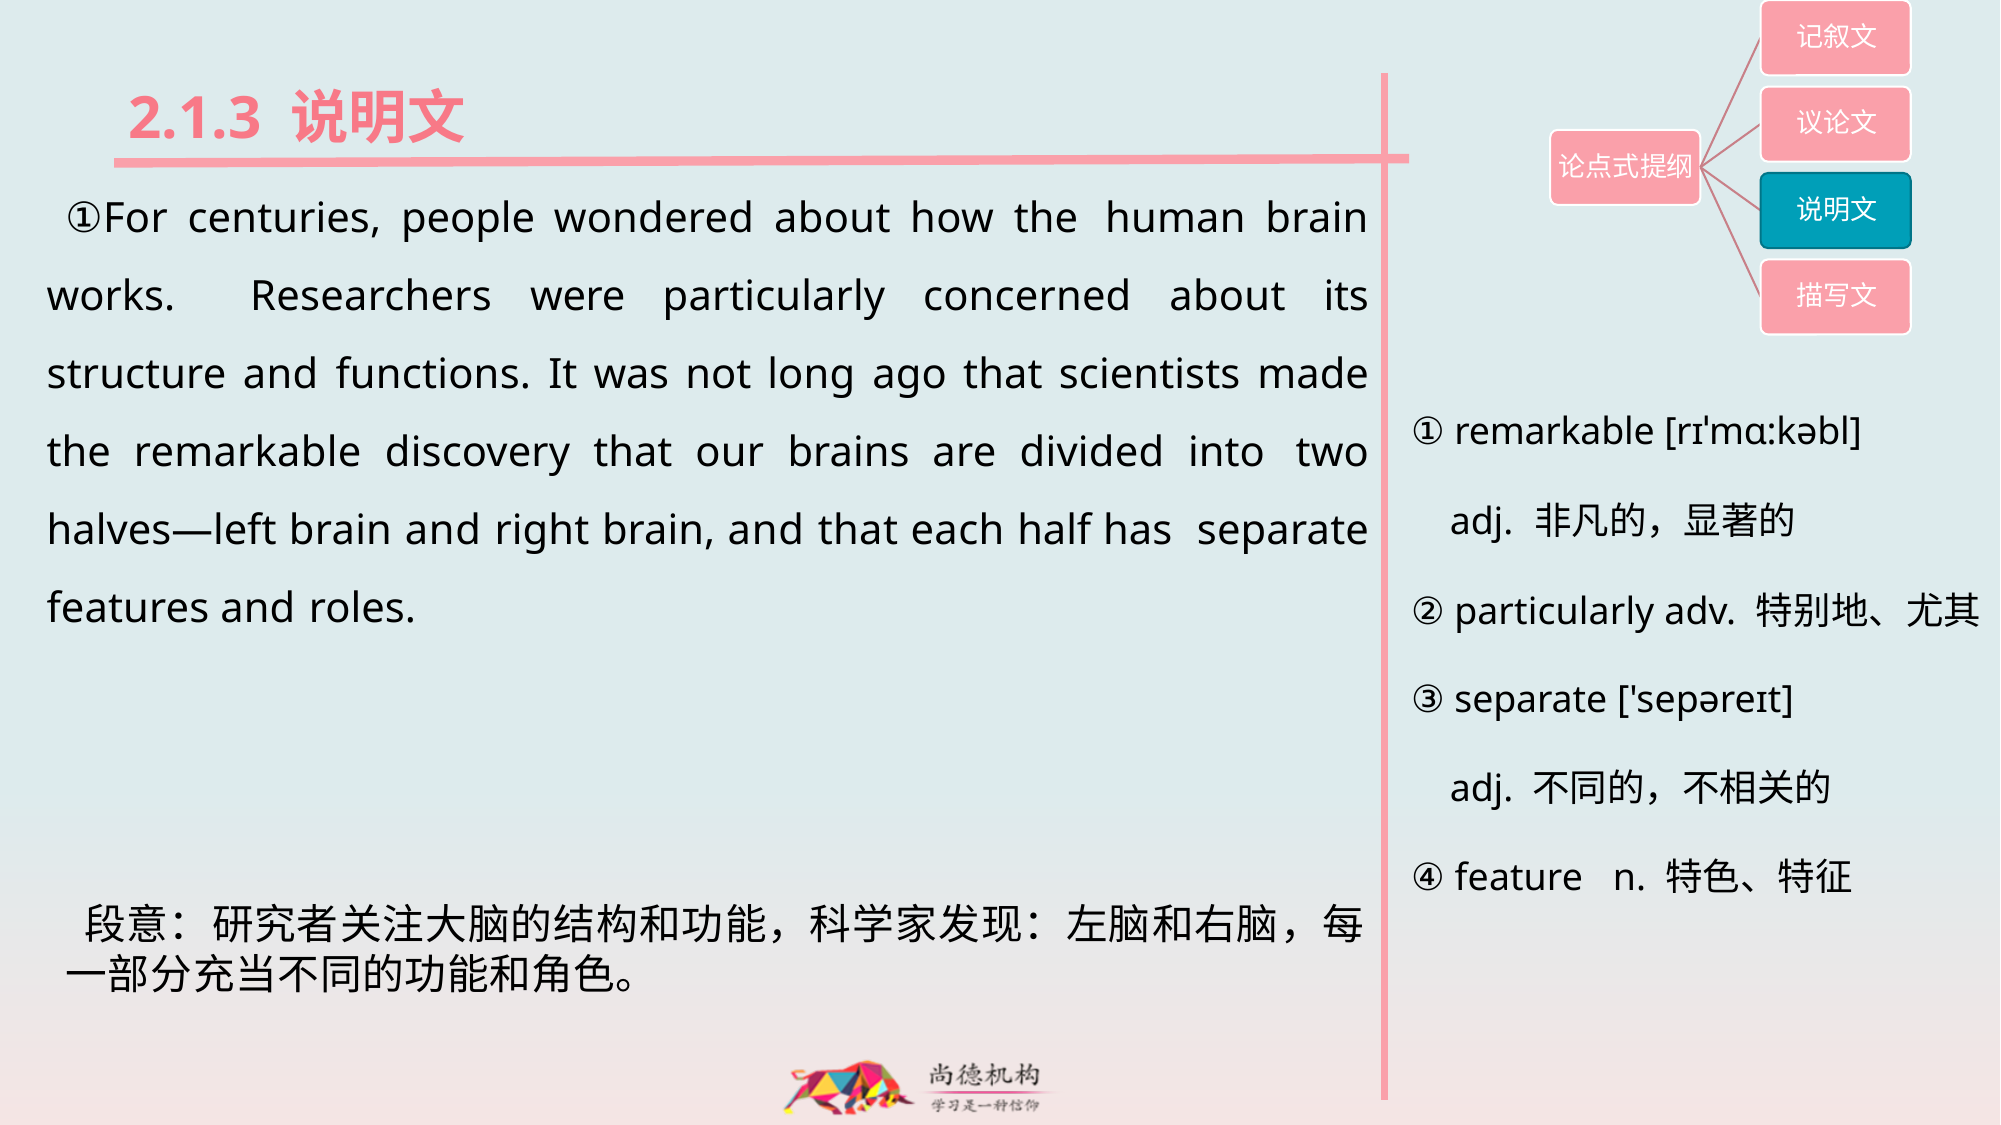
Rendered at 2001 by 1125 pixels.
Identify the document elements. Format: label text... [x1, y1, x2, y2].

text_box ①For centuries, people wondered about how the human brain works. Researchers were particularly concerned about its structure and functions. It was not long ago that scientists made the remarkable discovery that our brains are divided into two halves—left brain and right brain, and that each half has separate features and roles. 段意：研究者关注大脑的结构和功能，科学家发现：左脑和右脑，每一部分充当不同的功能和角色。 [29, 155, 1385, 1125]
text_box ① remarkable [rɪˈmɑ:kəbl] adj. 非凡的，显著的 ② particularly adv. 特别地、尤其 ③ separate ['sepəreɪt] adj. 不同的，不相关的 ④ feature n. 特色、特征 [1409, 356, 2000, 898]
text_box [1495, 0, 1966, 335]
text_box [113, 158, 1410, 163]
text_box 2.1.3 说明文 [113, 72, 1368, 158]
